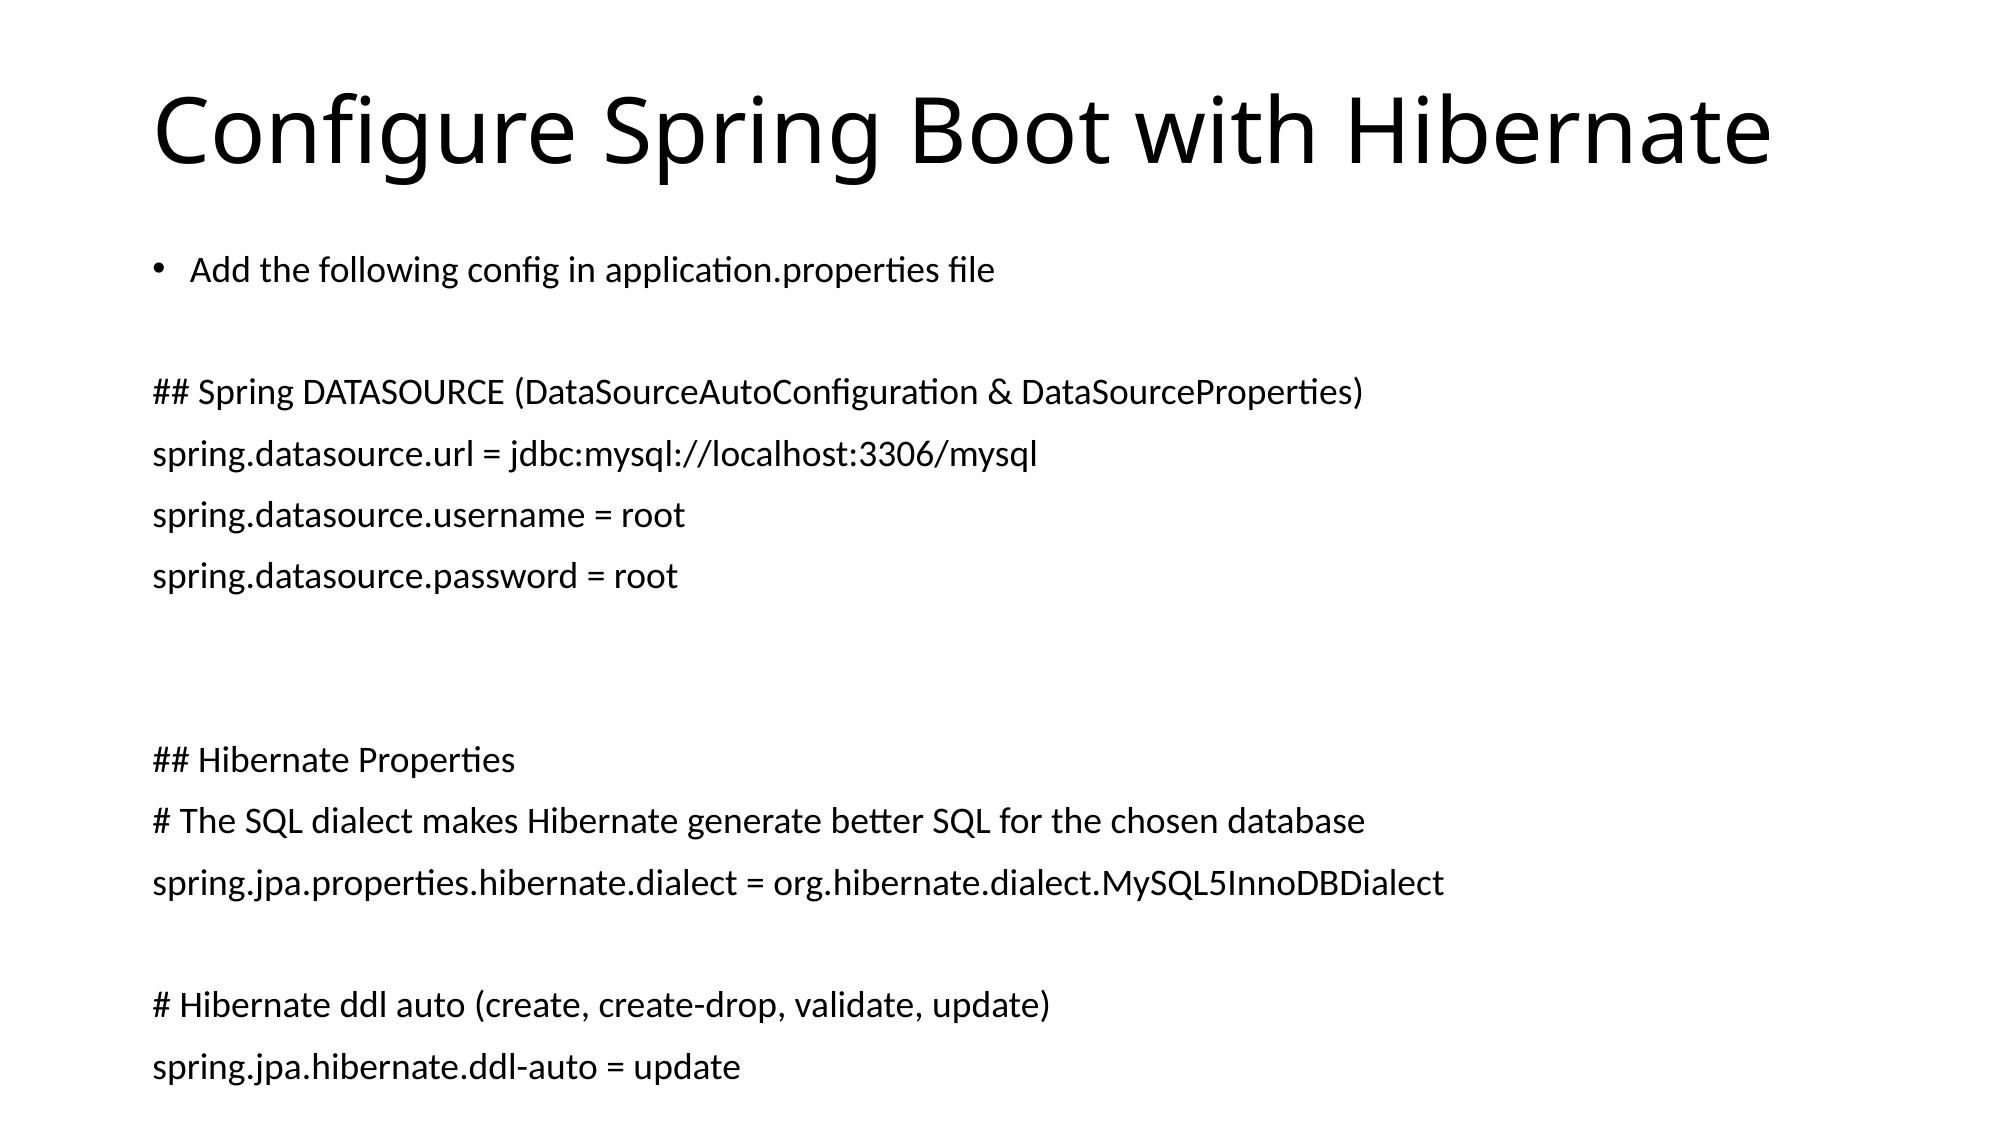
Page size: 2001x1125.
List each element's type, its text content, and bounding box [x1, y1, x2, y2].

text_box Configure Spring Boot with Hibernate [137, 24, 1863, 243]
list Add the following config in application.properties file ## Spring DATASOURCE (DataSourceAutoConfiguration & DataSourceProperties) spring.datasource.url = jdbc:mysql://localhost:3306/mysql spring.datasource.username = root spring.datasource.password = root ## Hibernate Properties # The SQL dialect makes Hibernate generate better SQL for the chosen database spring.jpa.properties.hibernate.dialect = org.hibernate.dialect.MySQL5InnoDBDialect # Hibernate ddl auto (create, create-drop, validate, update) spring.jpa.hibernate.ddl-auto = update [137, 243, 1863, 957]
